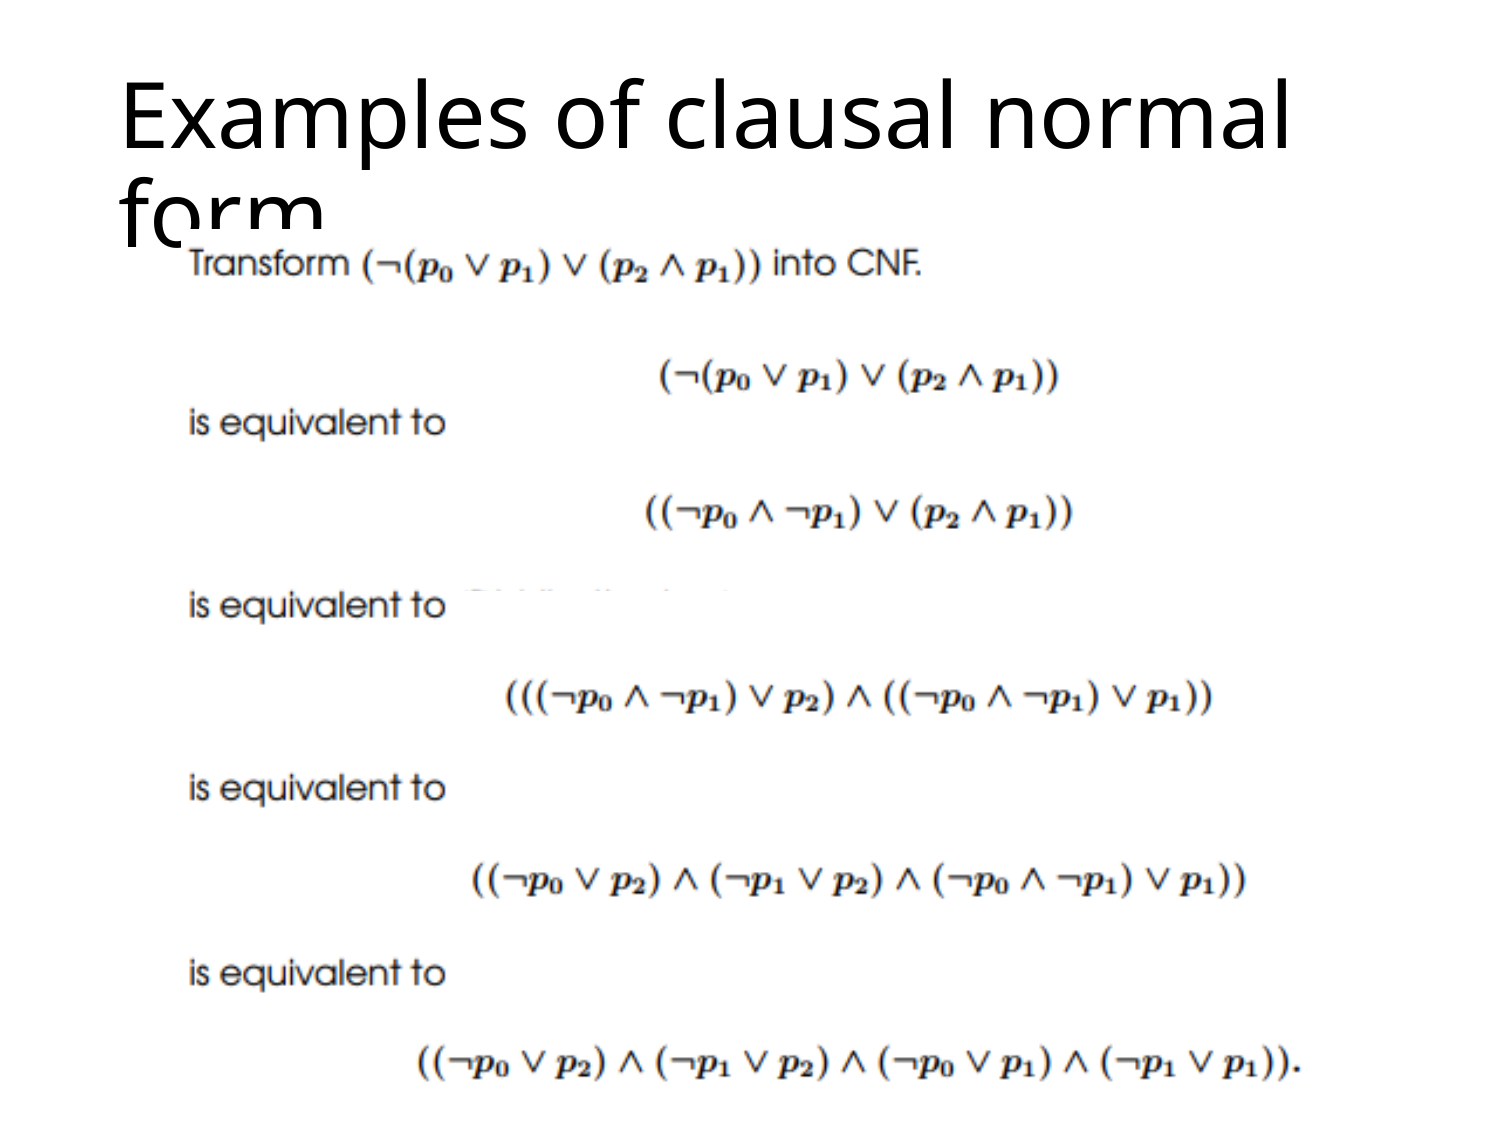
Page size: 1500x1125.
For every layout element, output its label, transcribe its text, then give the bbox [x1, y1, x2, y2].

picture [181, 229, 1319, 1103]
title Examples of clausal normal form [103, 59, 1397, 278]
